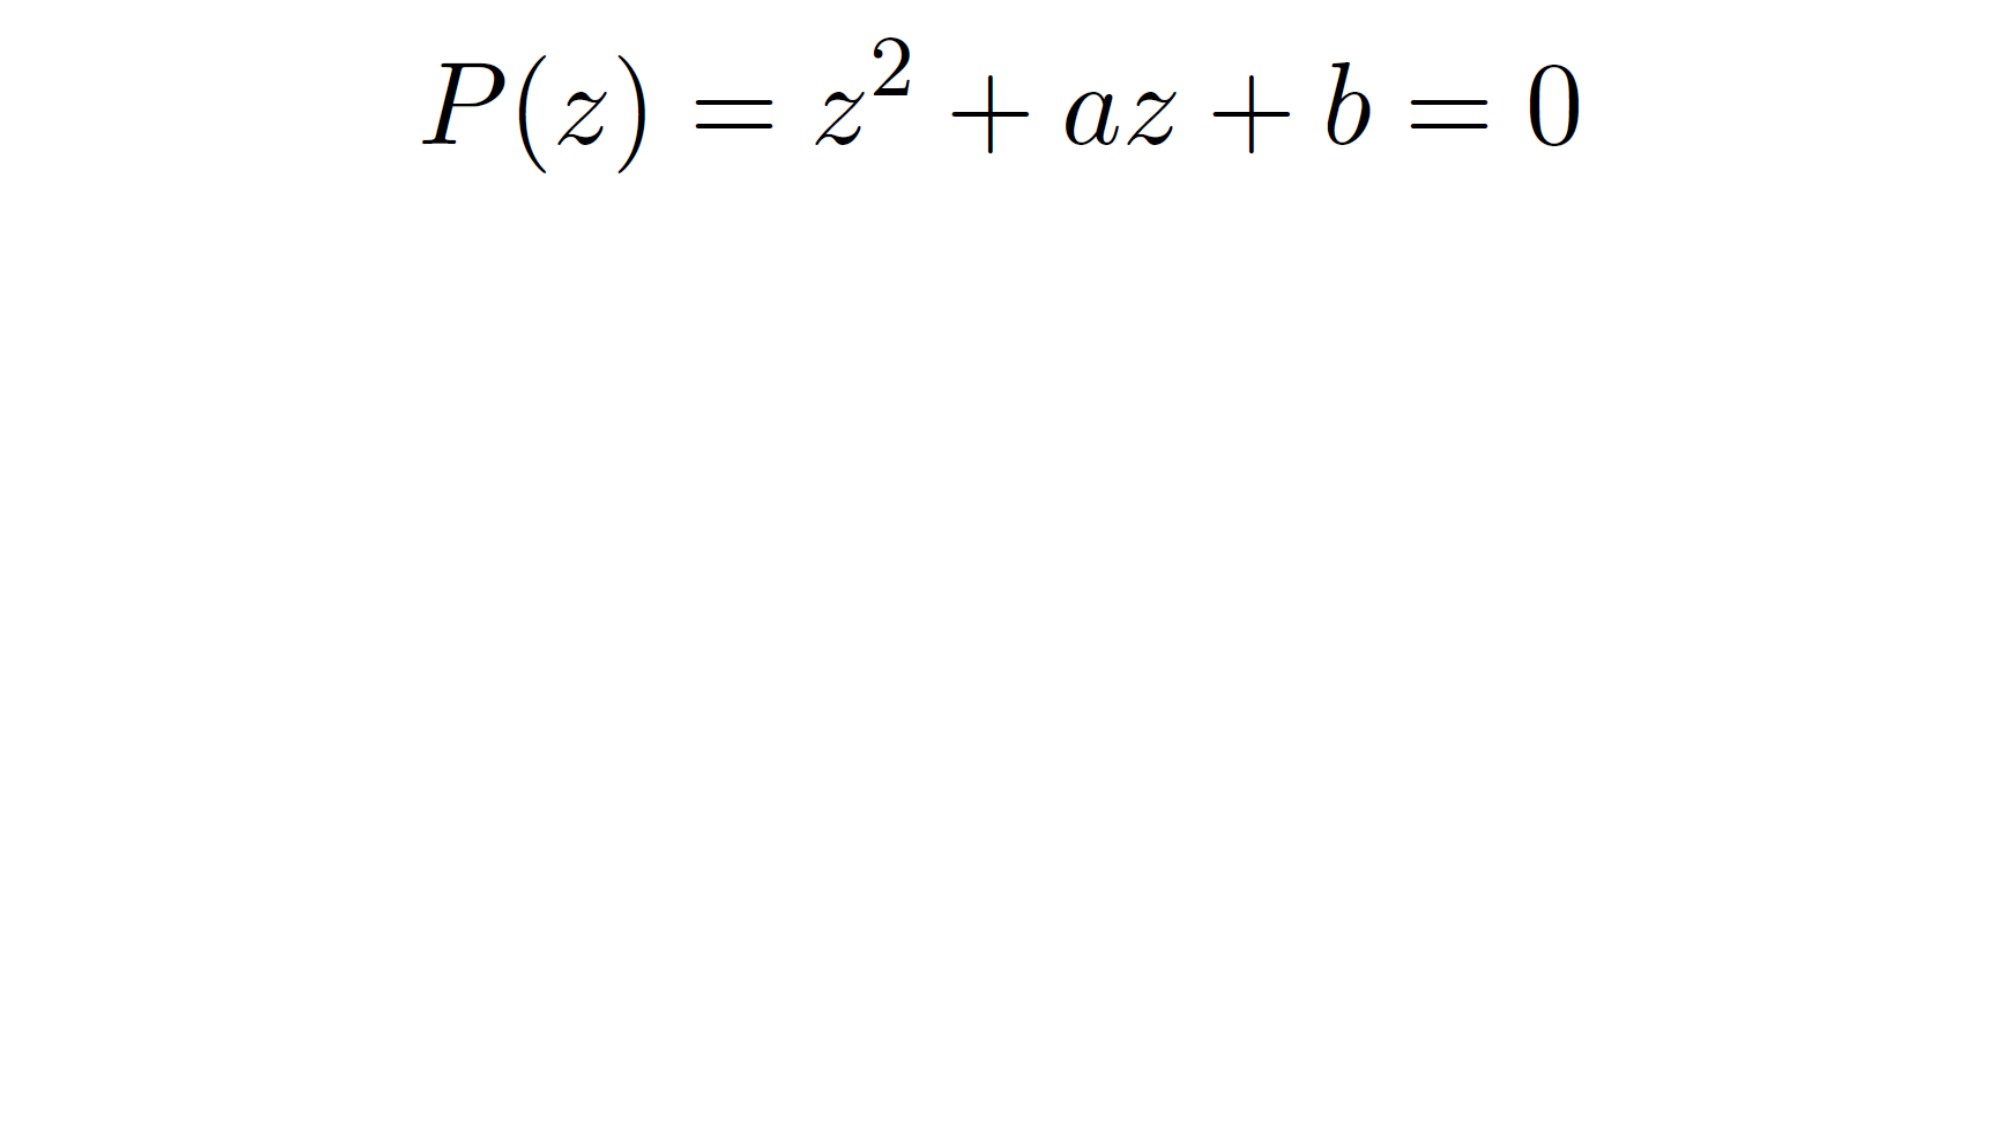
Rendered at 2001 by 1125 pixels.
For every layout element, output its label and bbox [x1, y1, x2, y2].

picture [404, 21, 1595, 189]
